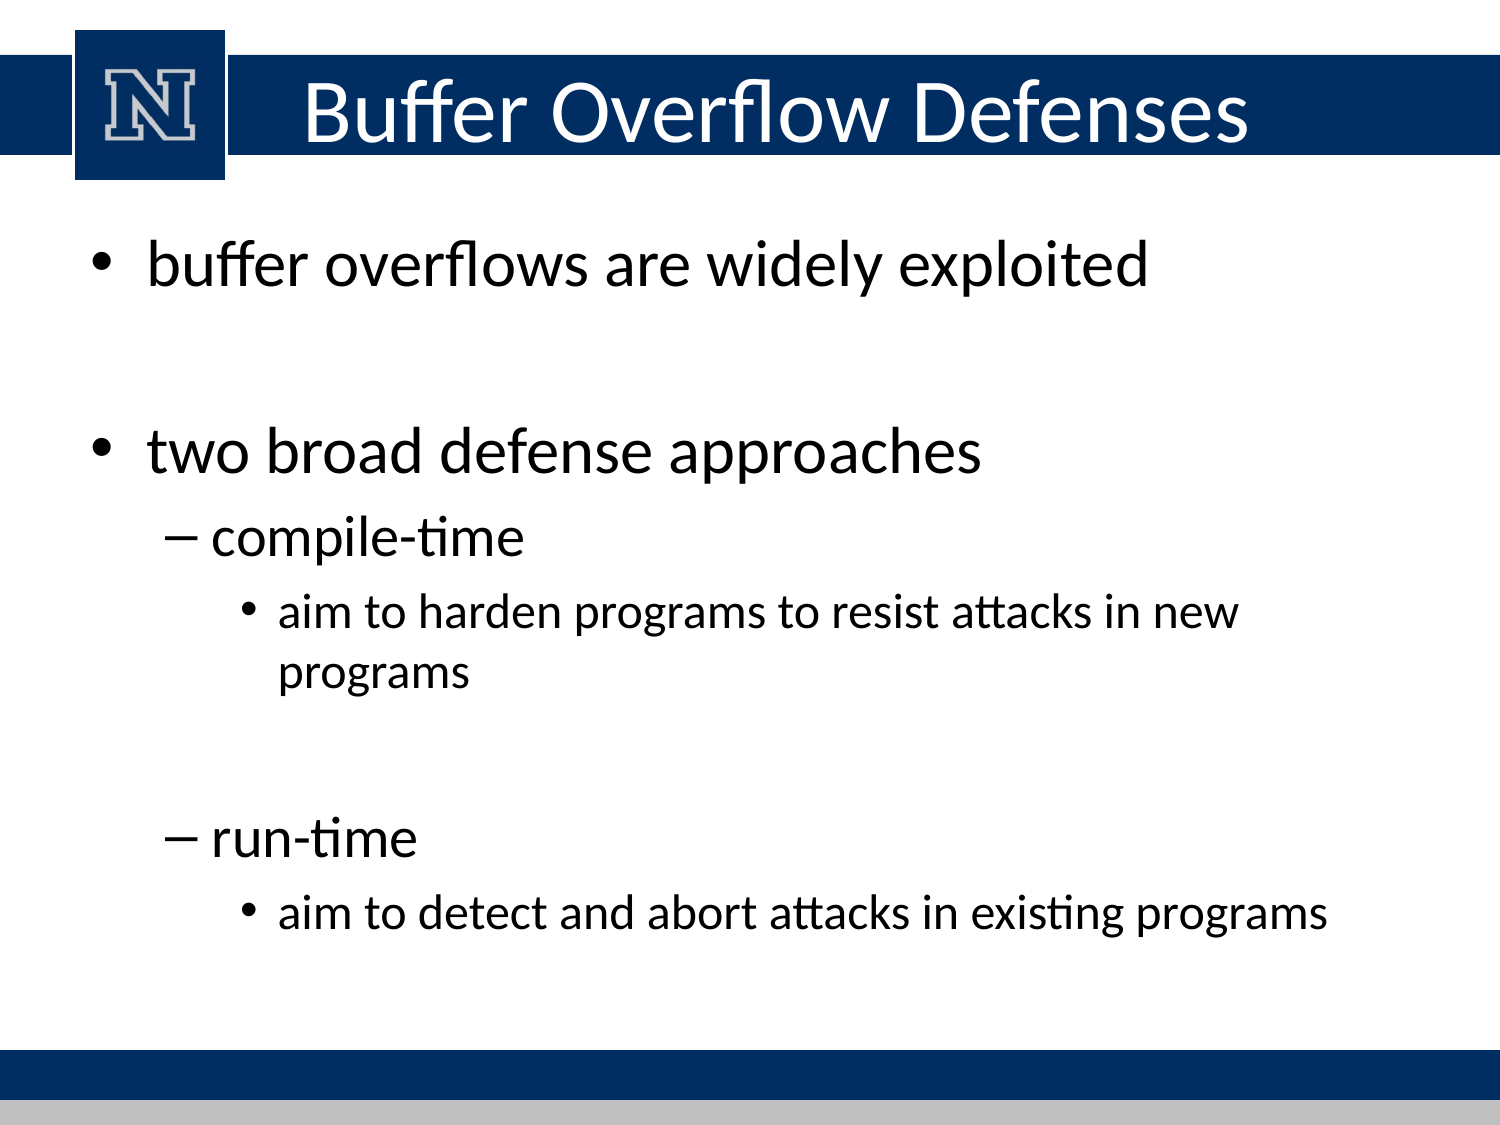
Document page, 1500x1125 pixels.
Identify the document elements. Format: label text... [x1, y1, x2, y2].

title Buffer Overflow Defenses [287, 12, 1475, 200]
picture [75, 30, 225, 180]
list buffer overflows are widely exploited two broad defense approaches compile-time aim to harden programs to resist attacks in new programs run-time aim to detect and abort attacks in existing programs [75, 212, 1425, 1005]
